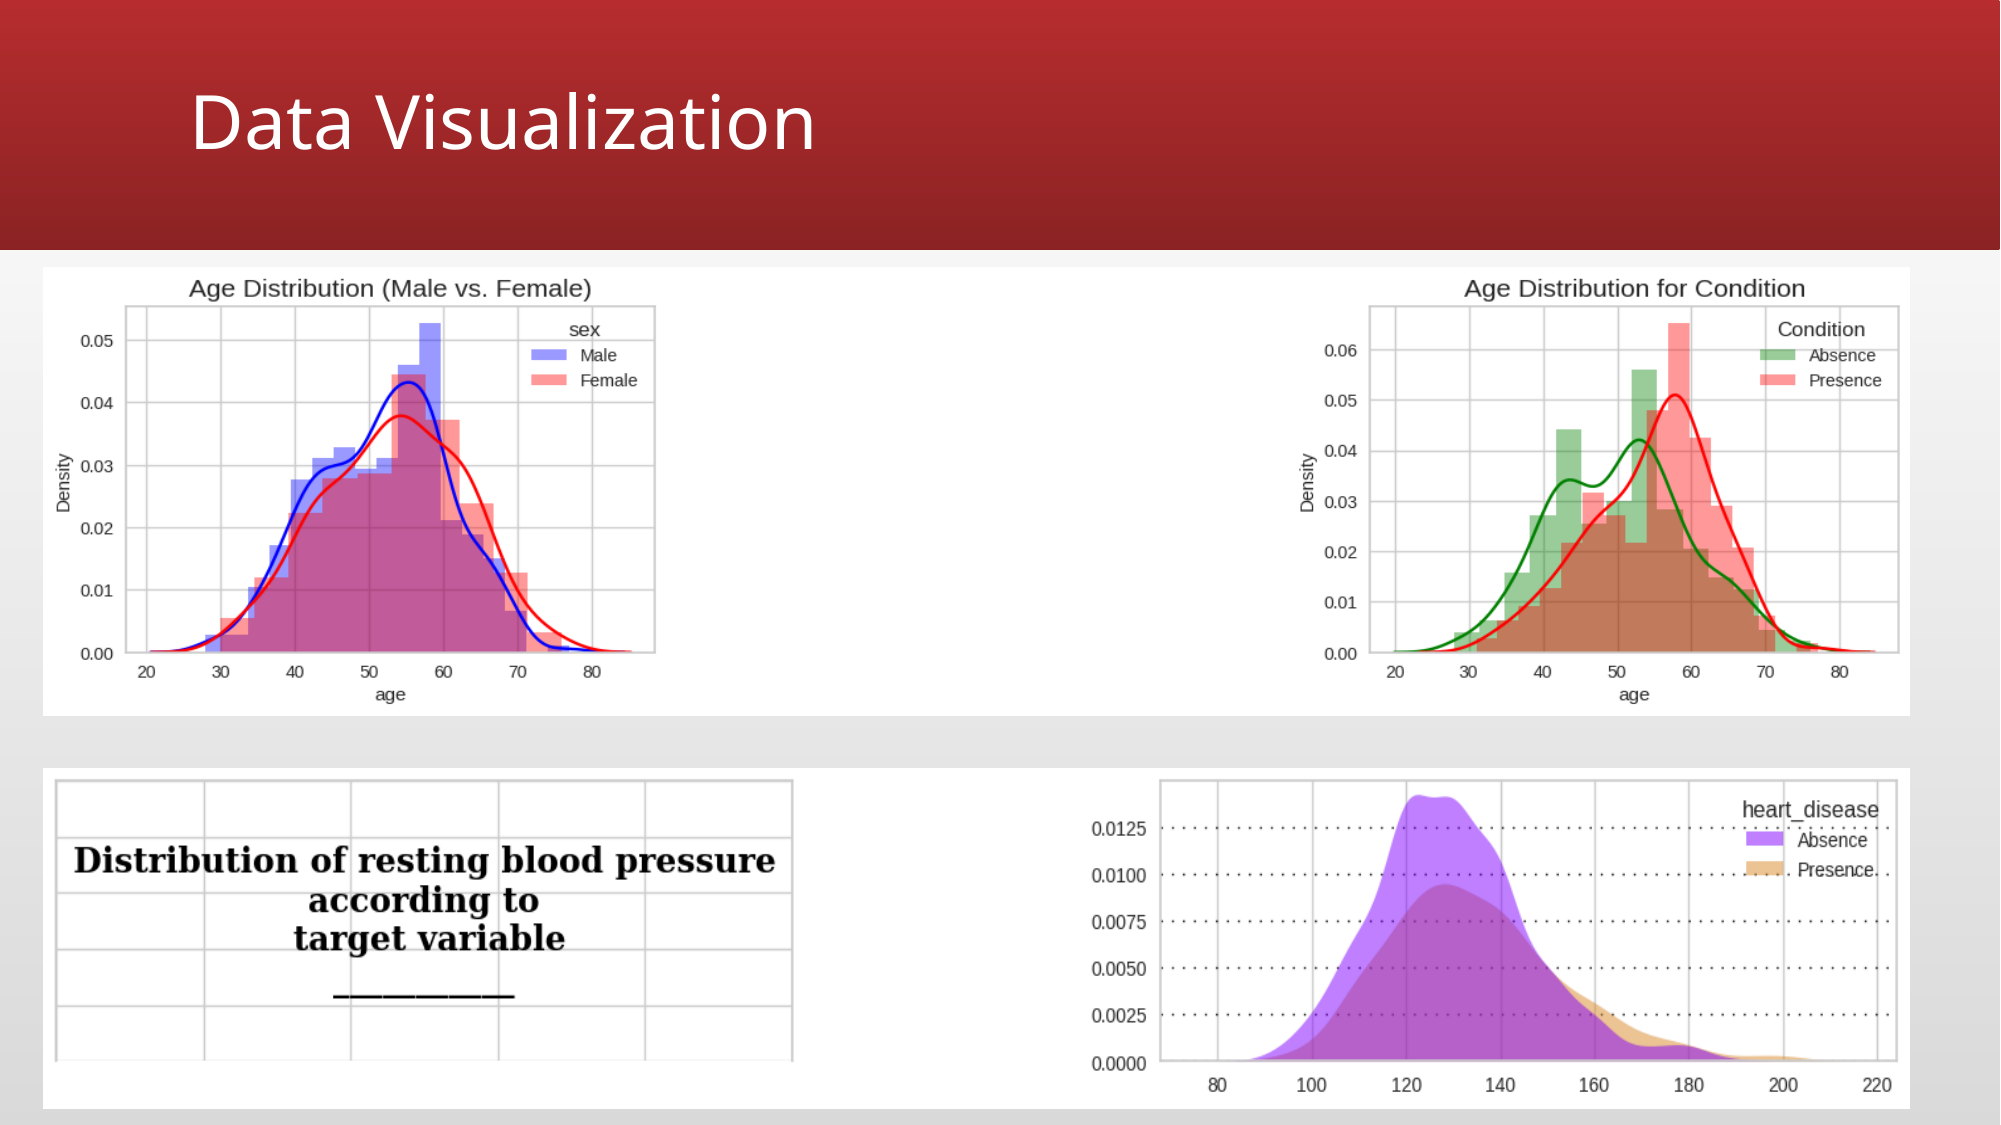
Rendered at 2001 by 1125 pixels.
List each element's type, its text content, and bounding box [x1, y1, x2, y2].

picture [43, 267, 1910, 717]
picture [43, 767, 1910, 1109]
title Data Visualization [174, 16, 1825, 234]
